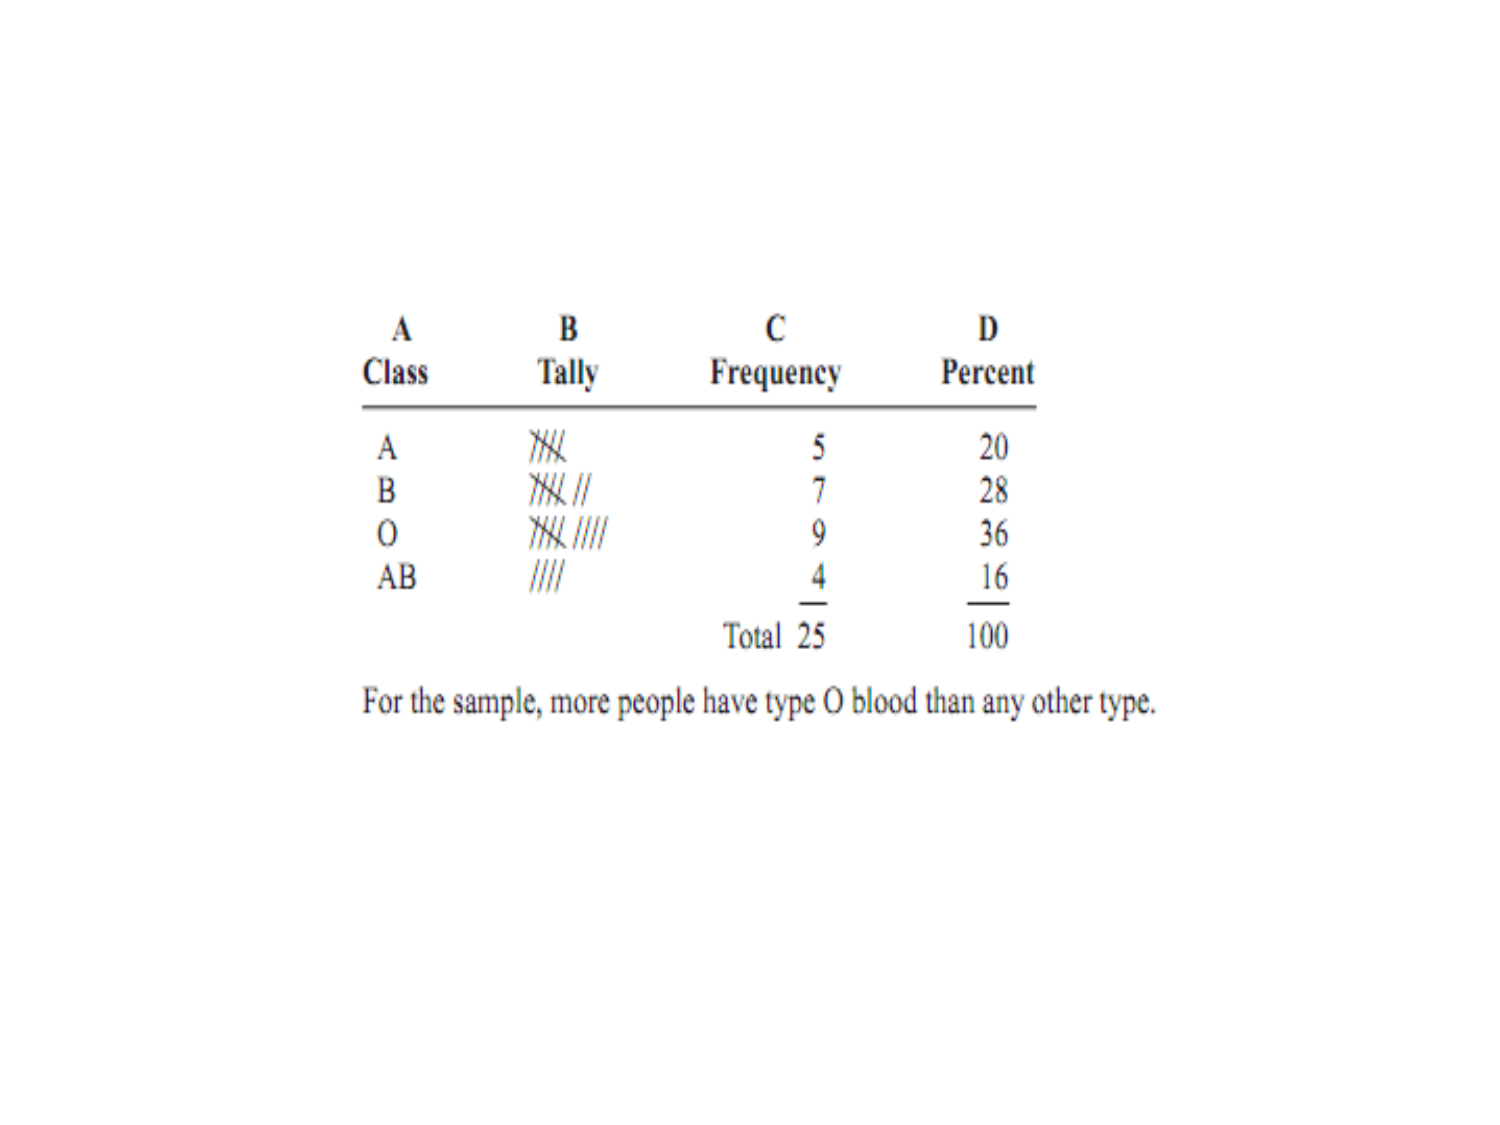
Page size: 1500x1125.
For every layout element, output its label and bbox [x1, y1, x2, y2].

picture [274, 274, 1251, 738]
